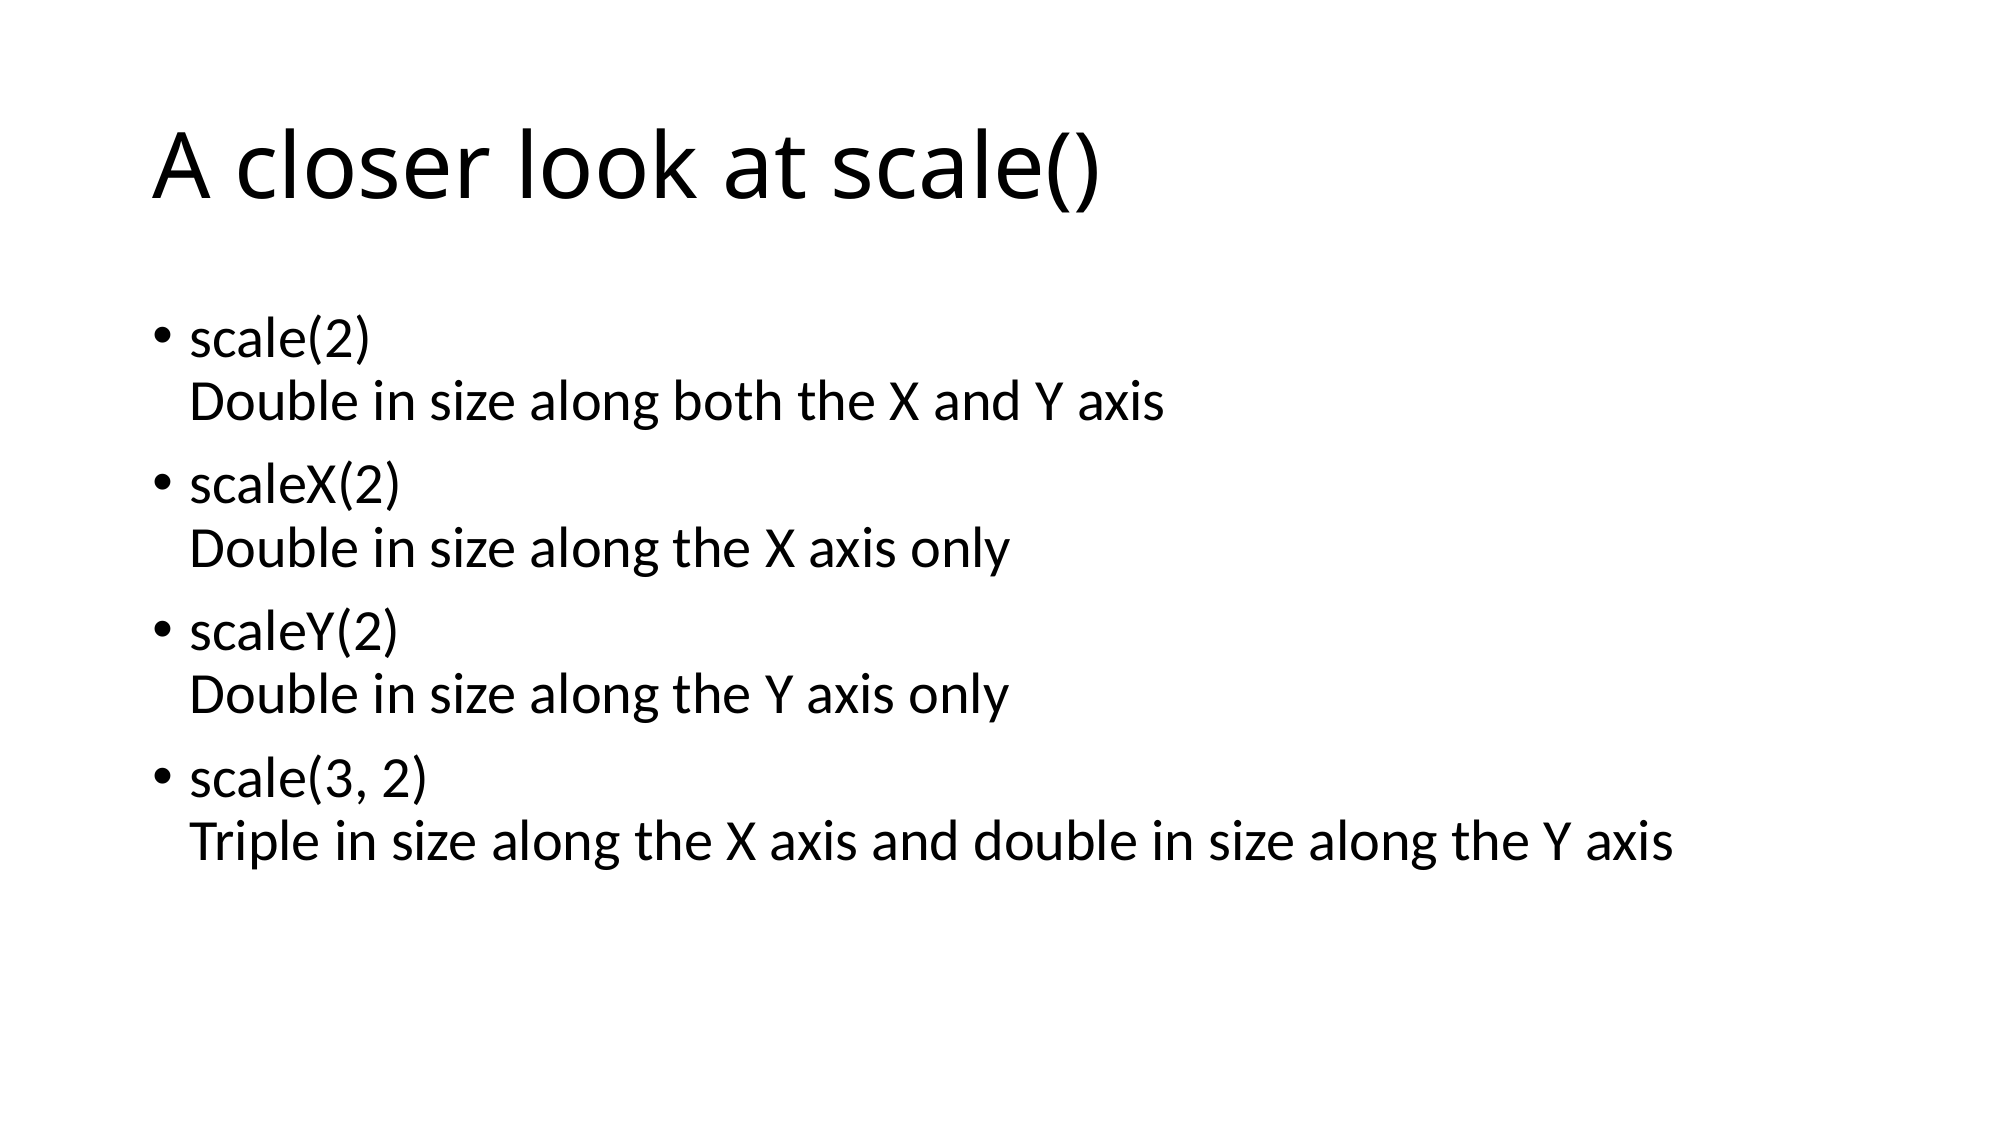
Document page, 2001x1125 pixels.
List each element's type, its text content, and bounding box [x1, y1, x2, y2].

list scale(2) Double in size along both the X and Y axis scaleX(2) Double in size along the X axis only scaleY(2) Double in size along the Y axis only scale(3, 2) Triple in size along the X axis and double in size along the Y axis [137, 299, 1863, 1014]
title A closer look at scale() [137, 59, 1863, 278]
